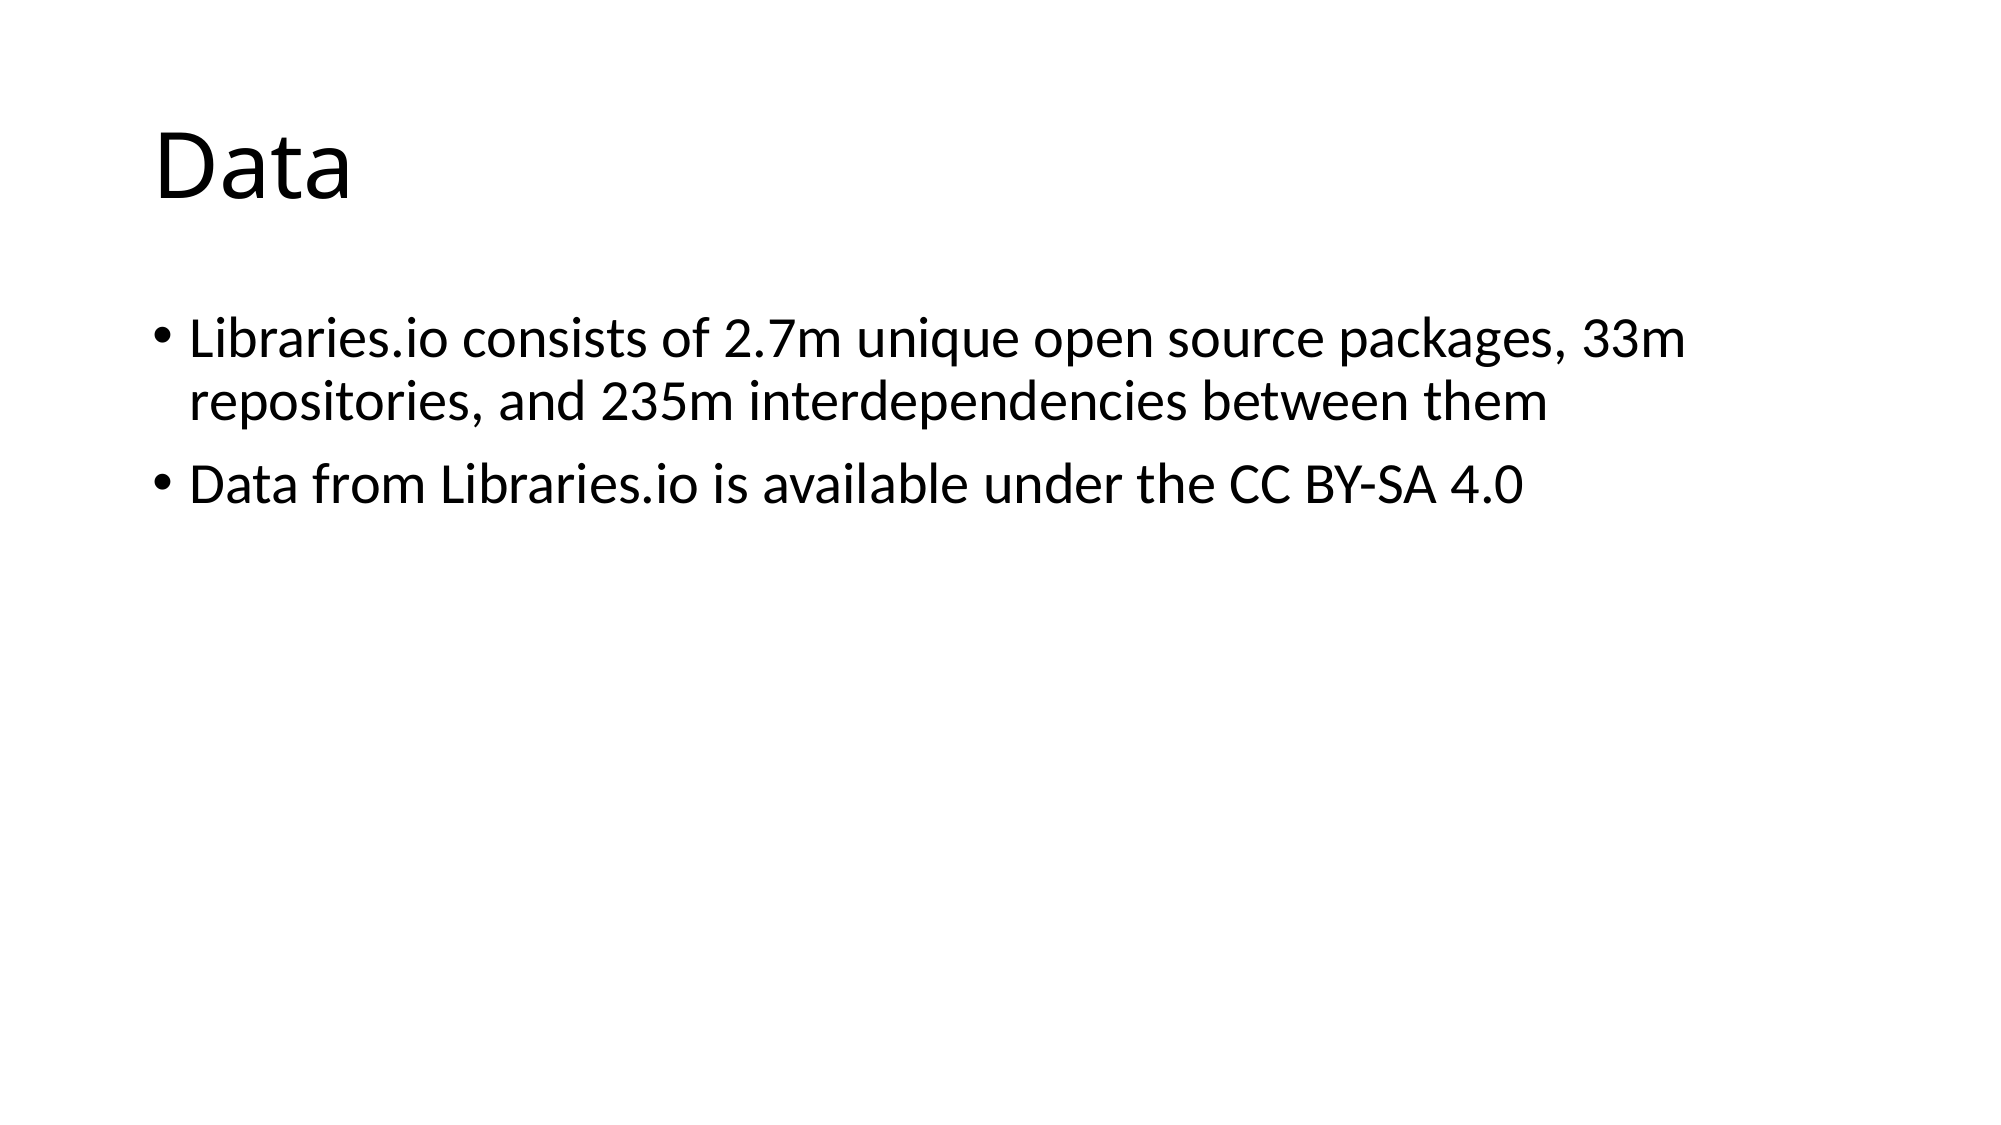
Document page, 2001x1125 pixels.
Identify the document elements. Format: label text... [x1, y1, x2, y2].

title Data [137, 59, 1863, 278]
list Libraries.io consists of 2.7m unique open source packages, 33m repositories, and 235m interdependencies between them Data from Libraries.io is available under the CC BY-SA 4.0 [137, 299, 1863, 1014]
